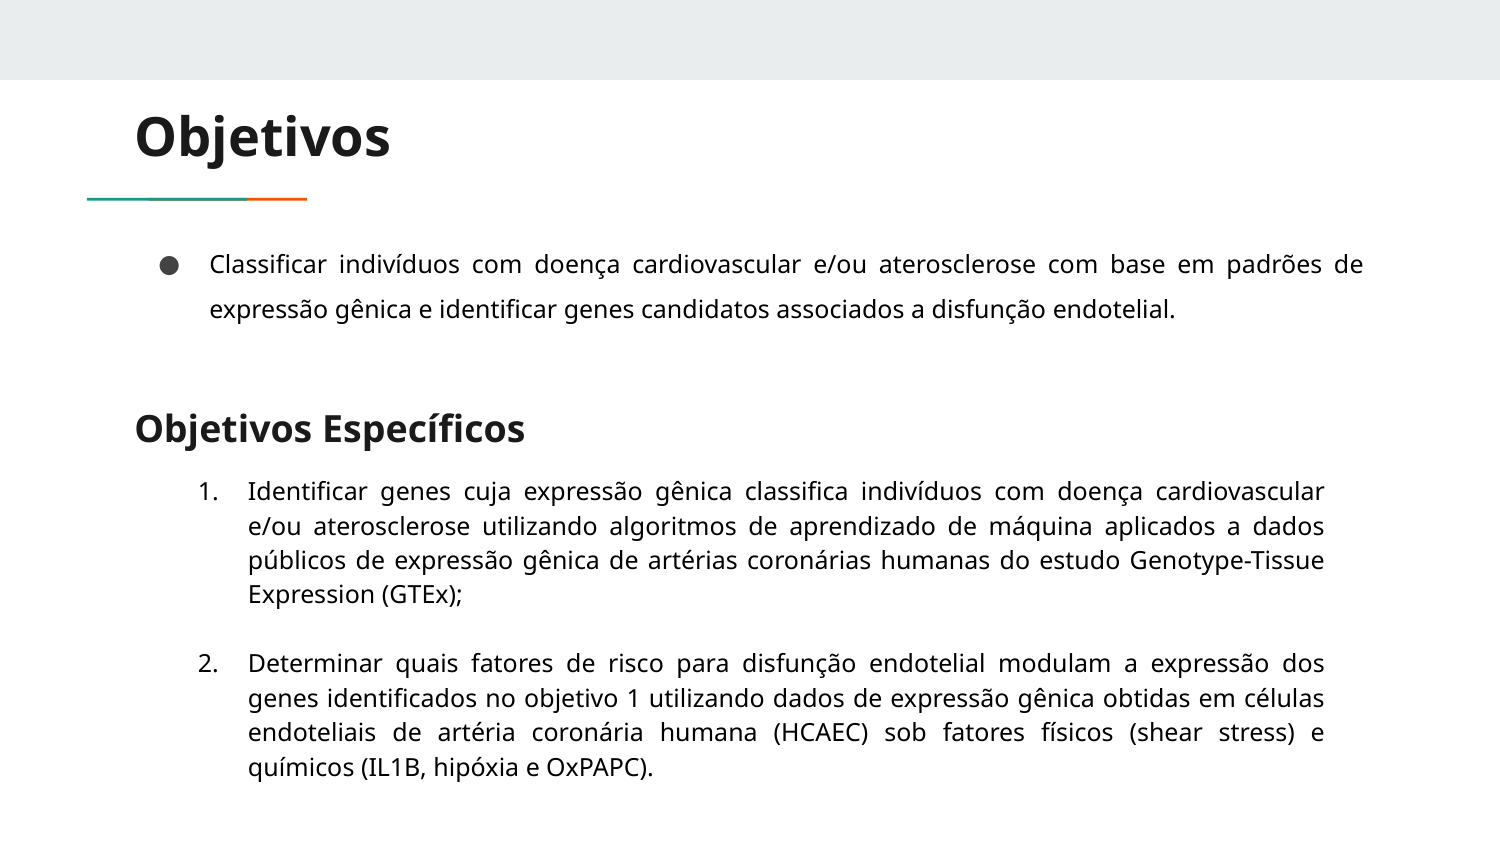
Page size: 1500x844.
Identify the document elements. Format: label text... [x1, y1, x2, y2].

title Objetivos [119, 87, 1381, 175]
text_box Identificar genes cuja expressão gênica classifica indivíduos com doença cardiovascular e/ou aterosclerose utilizando algoritmos de aprendizado de máquina aplicados a dados públicos de expressão gênica de artérias coronárias humanas do estudo Genotype-Tissue Expression (GTEx); Determinar quais fatores de risco para disfunção endotelial modulam a expressão dos genes identificados no objetivo 1 utilizando dados de expressão gênica obtidas em células endoteliais de artéria coronária humana (HCAEC) sob fatores físicos (shear stress) e químicos (IL1B, hipóxia e OxPAPC). [157, 456, 1342, 792]
text_box Objetivos Específicos [119, 389, 1036, 457]
list Classificar indivíduos com doença cardiovascular e/ou aterosclerose com base em padrões de expressão gênica e identificar genes candidatos associados a disfunção endotelial. [119, 218, 1381, 337]
